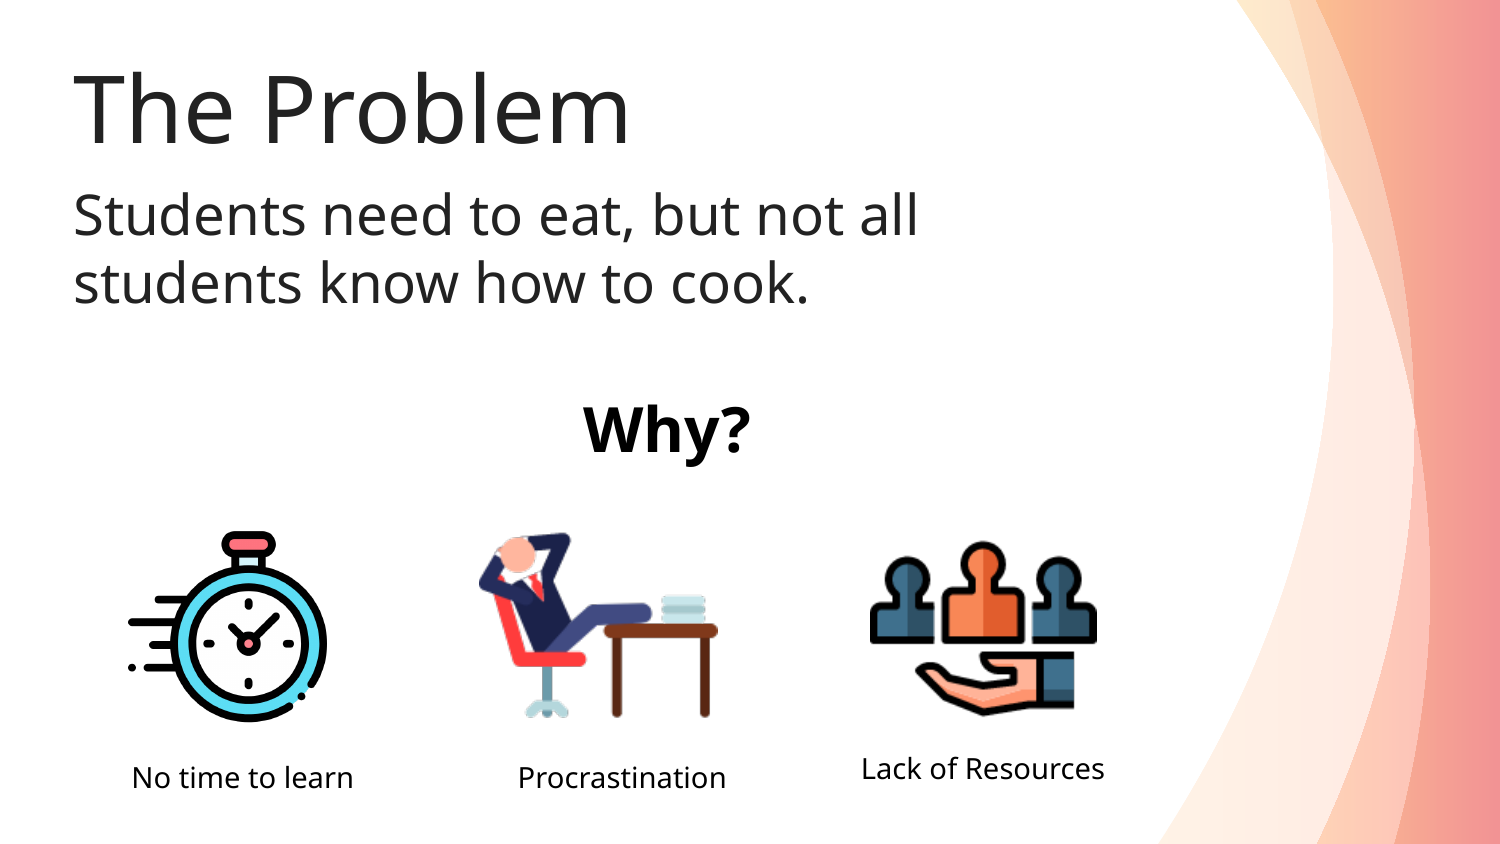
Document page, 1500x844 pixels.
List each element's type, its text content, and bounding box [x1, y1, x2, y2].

title The Problem [73, 40, 1064, 163]
picture [478, 506, 718, 746]
list Students need to eat, but not all students know how to cook. [73, 179, 1064, 386]
picture [869, 515, 1098, 744]
text_box No time to learn [116, 744, 382, 808]
text_box Procrastination [502, 744, 769, 808]
picture [128, 527, 327, 726]
text_box Lack of Resources [845, 735, 1222, 798]
text_box Why? [568, 374, 784, 469]
